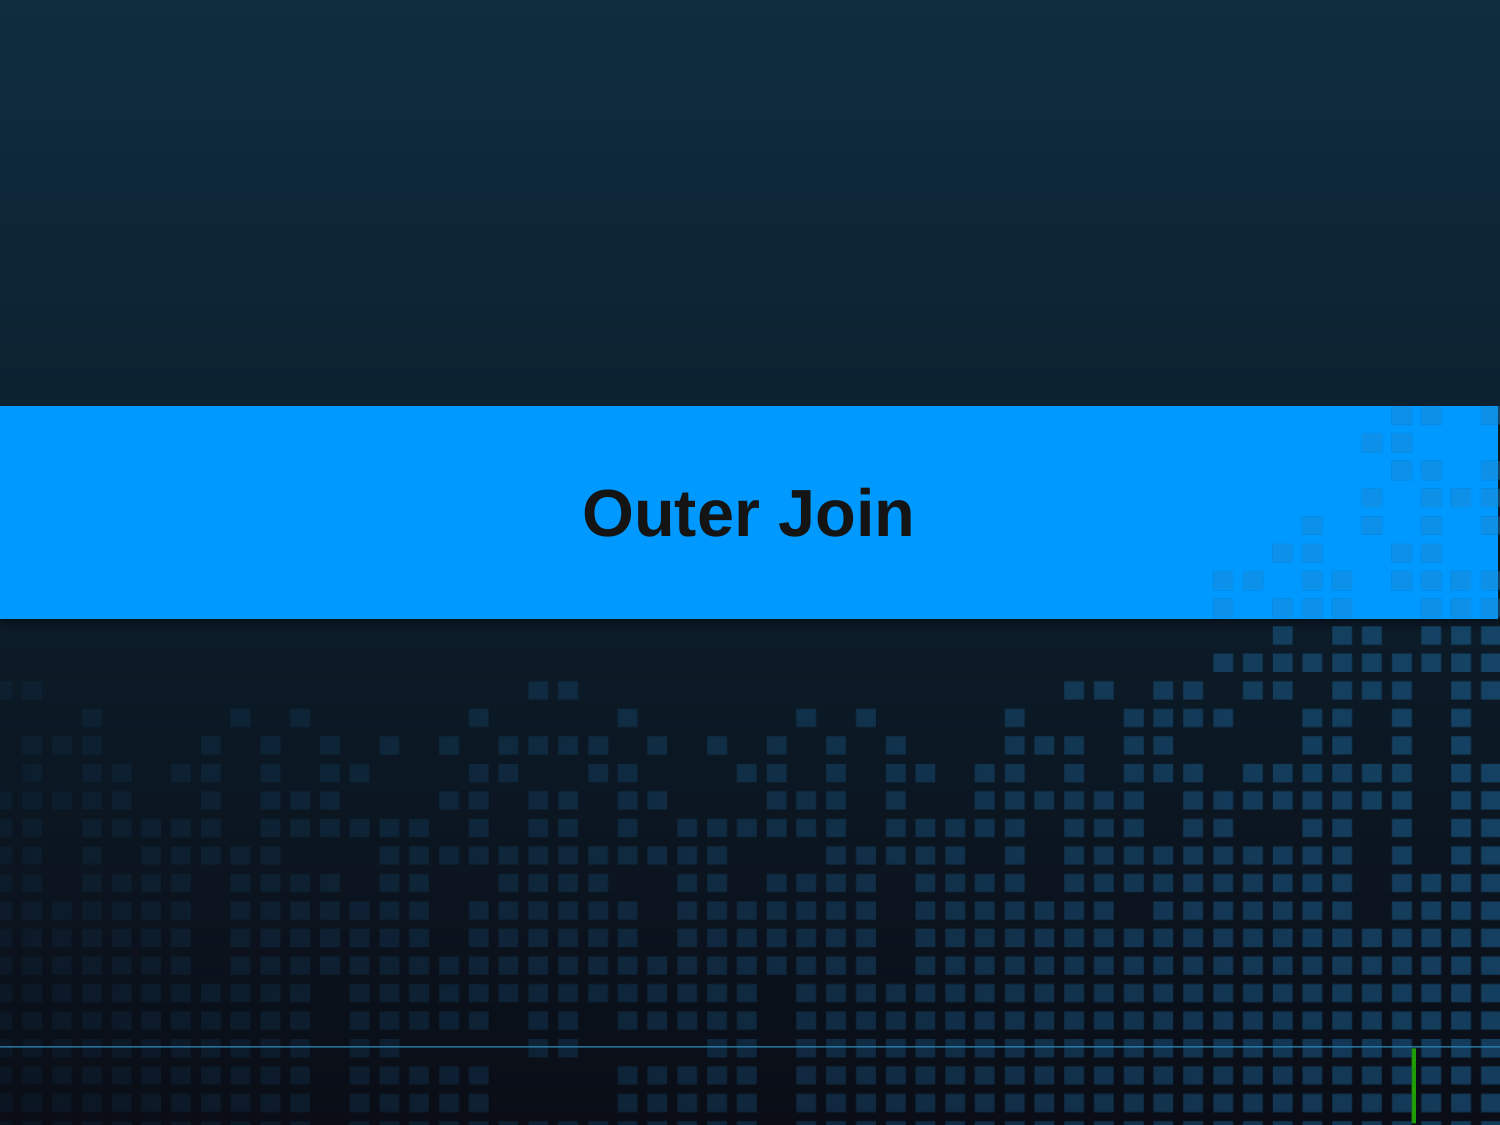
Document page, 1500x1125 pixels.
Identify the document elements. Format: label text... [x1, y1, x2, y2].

picture [0, 225, 1500, 1125]
list Outer Join [0, 462, 1499, 559]
